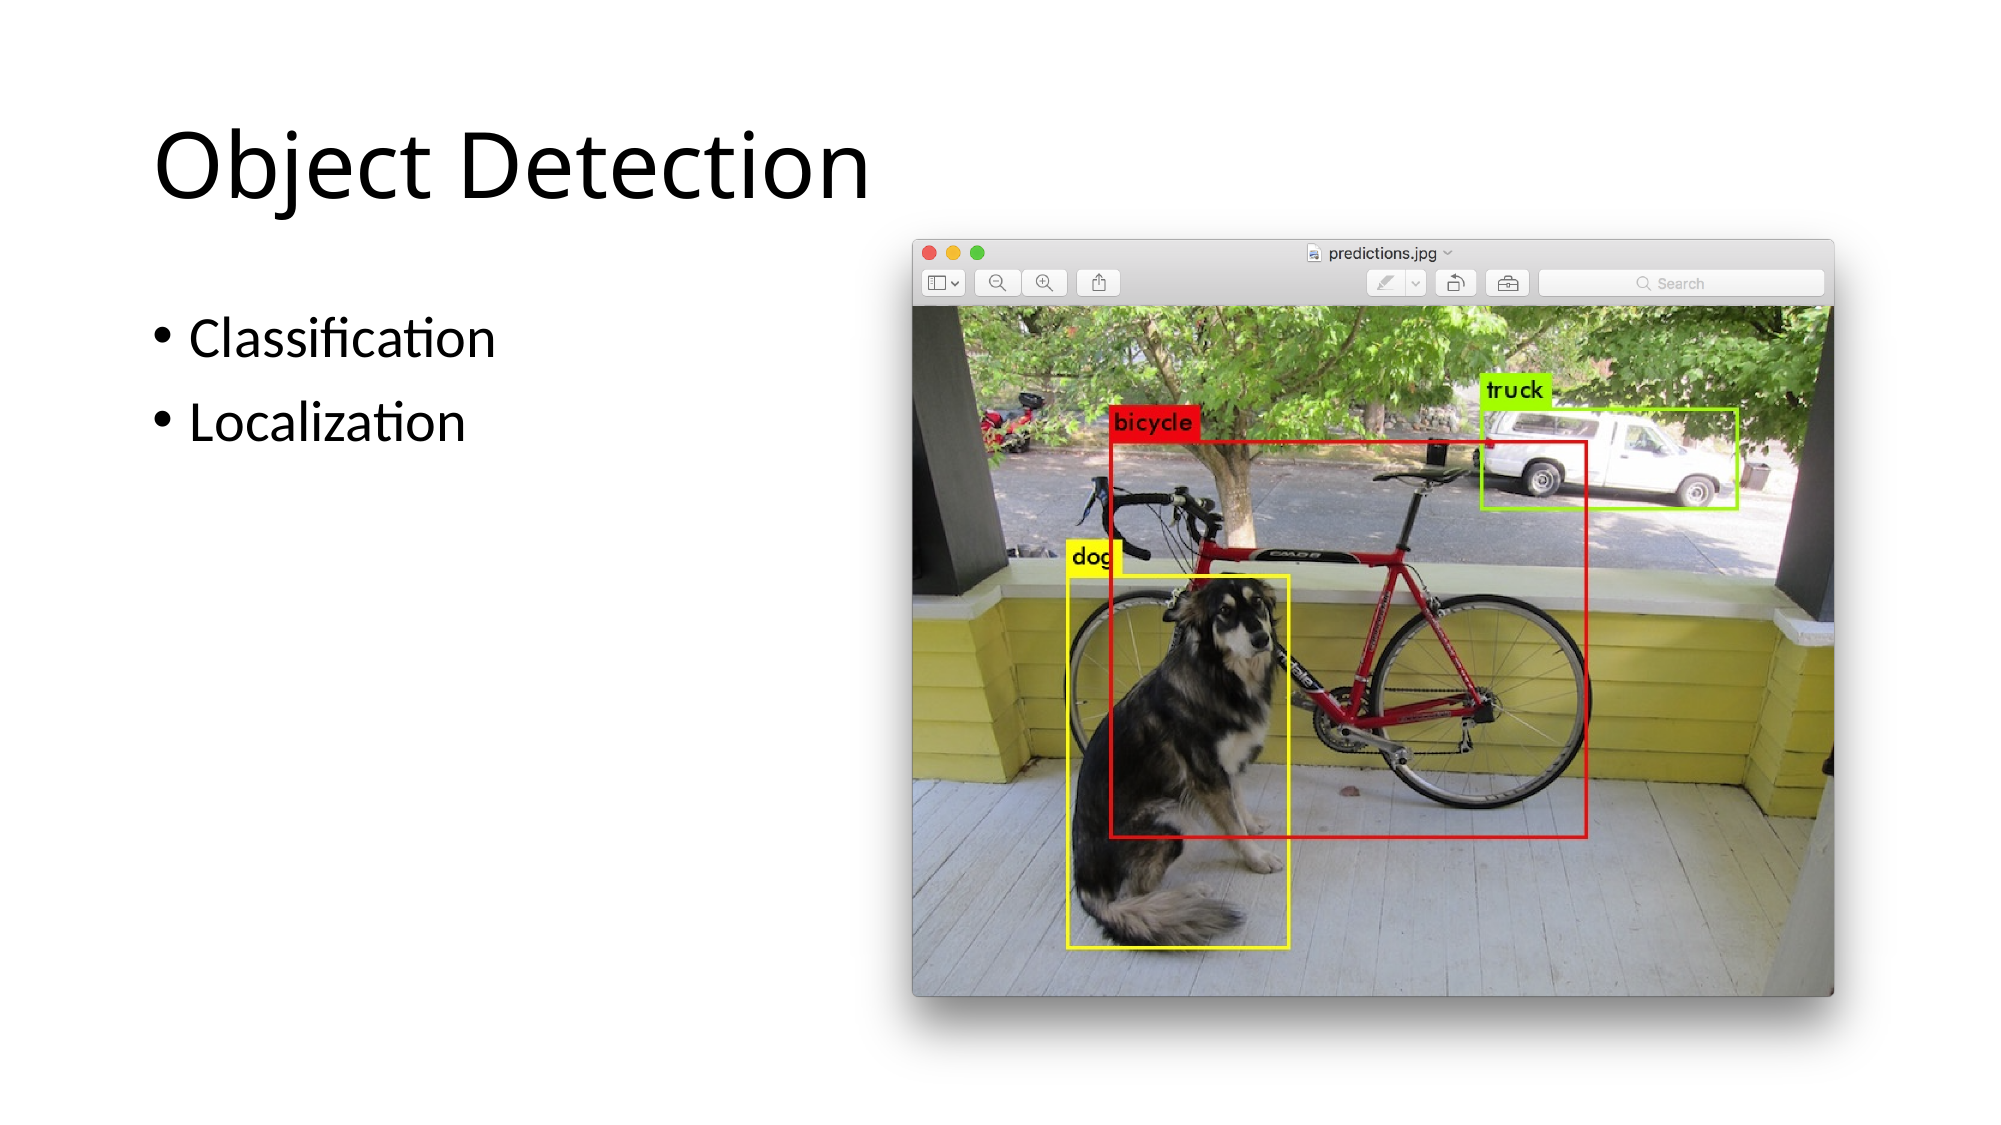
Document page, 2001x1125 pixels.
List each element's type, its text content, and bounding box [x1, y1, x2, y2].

picture [845, 201, 1901, 1092]
list Classification Localization [137, 299, 845, 1014]
title Object Detection [137, 59, 1863, 278]
